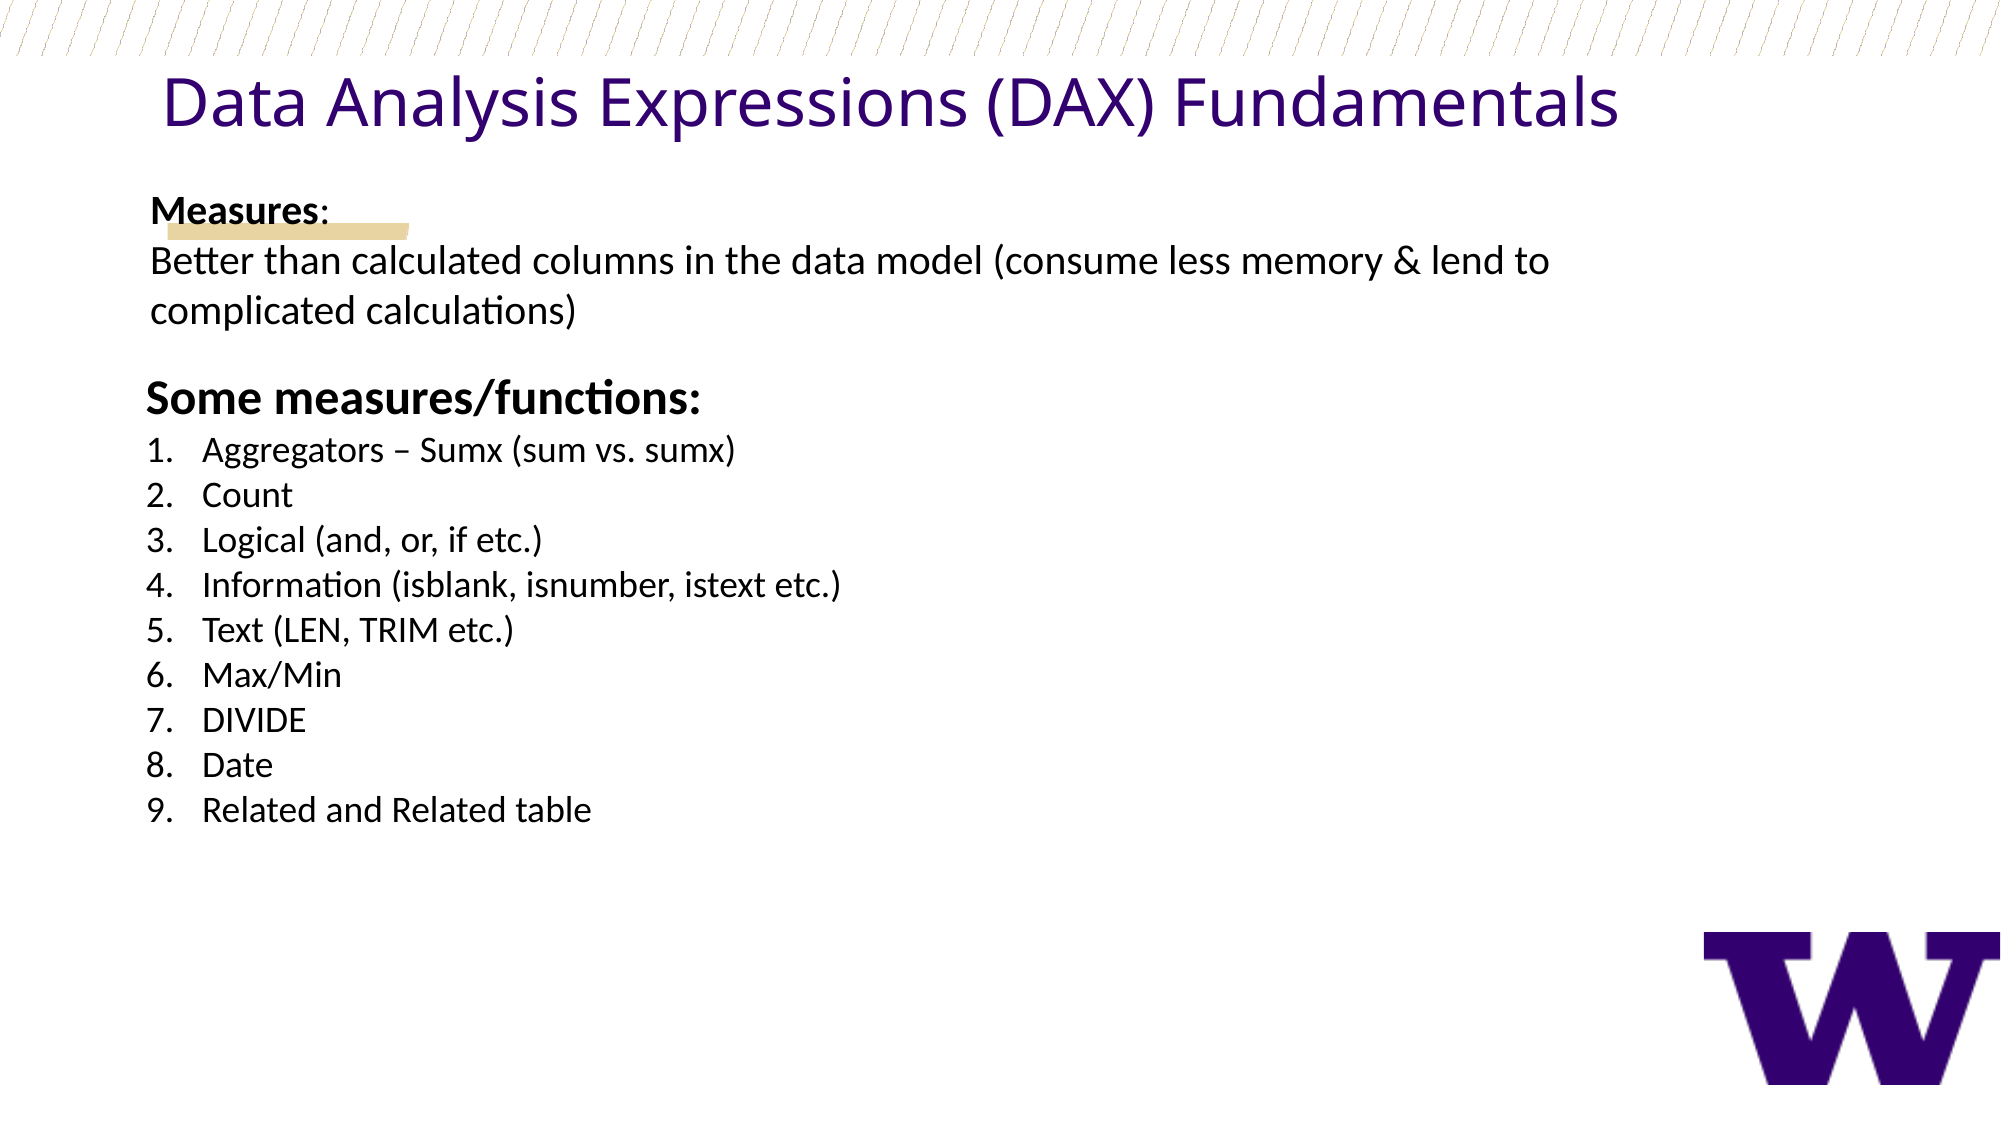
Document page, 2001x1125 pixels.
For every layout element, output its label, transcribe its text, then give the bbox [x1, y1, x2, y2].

text_box Some measures/functions: Aggregators – Sumx (sum vs. sumx) Count Logical (and, or, if etc.) Information (isblank, isnumber, istext etc.) Text (LEN, TRIM etc.) Max/Min DIVIDE Date Related and Related table [131, 357, 1827, 883]
list Data Analysis Expressions (DAX) Fundamentals [146, 60, 1938, 224]
text_box Measures: Better than calculated columns in the data model (consume less memory & lend to complicated calculations) [135, 175, 1594, 341]
picture [0, 0, 2001, 56]
